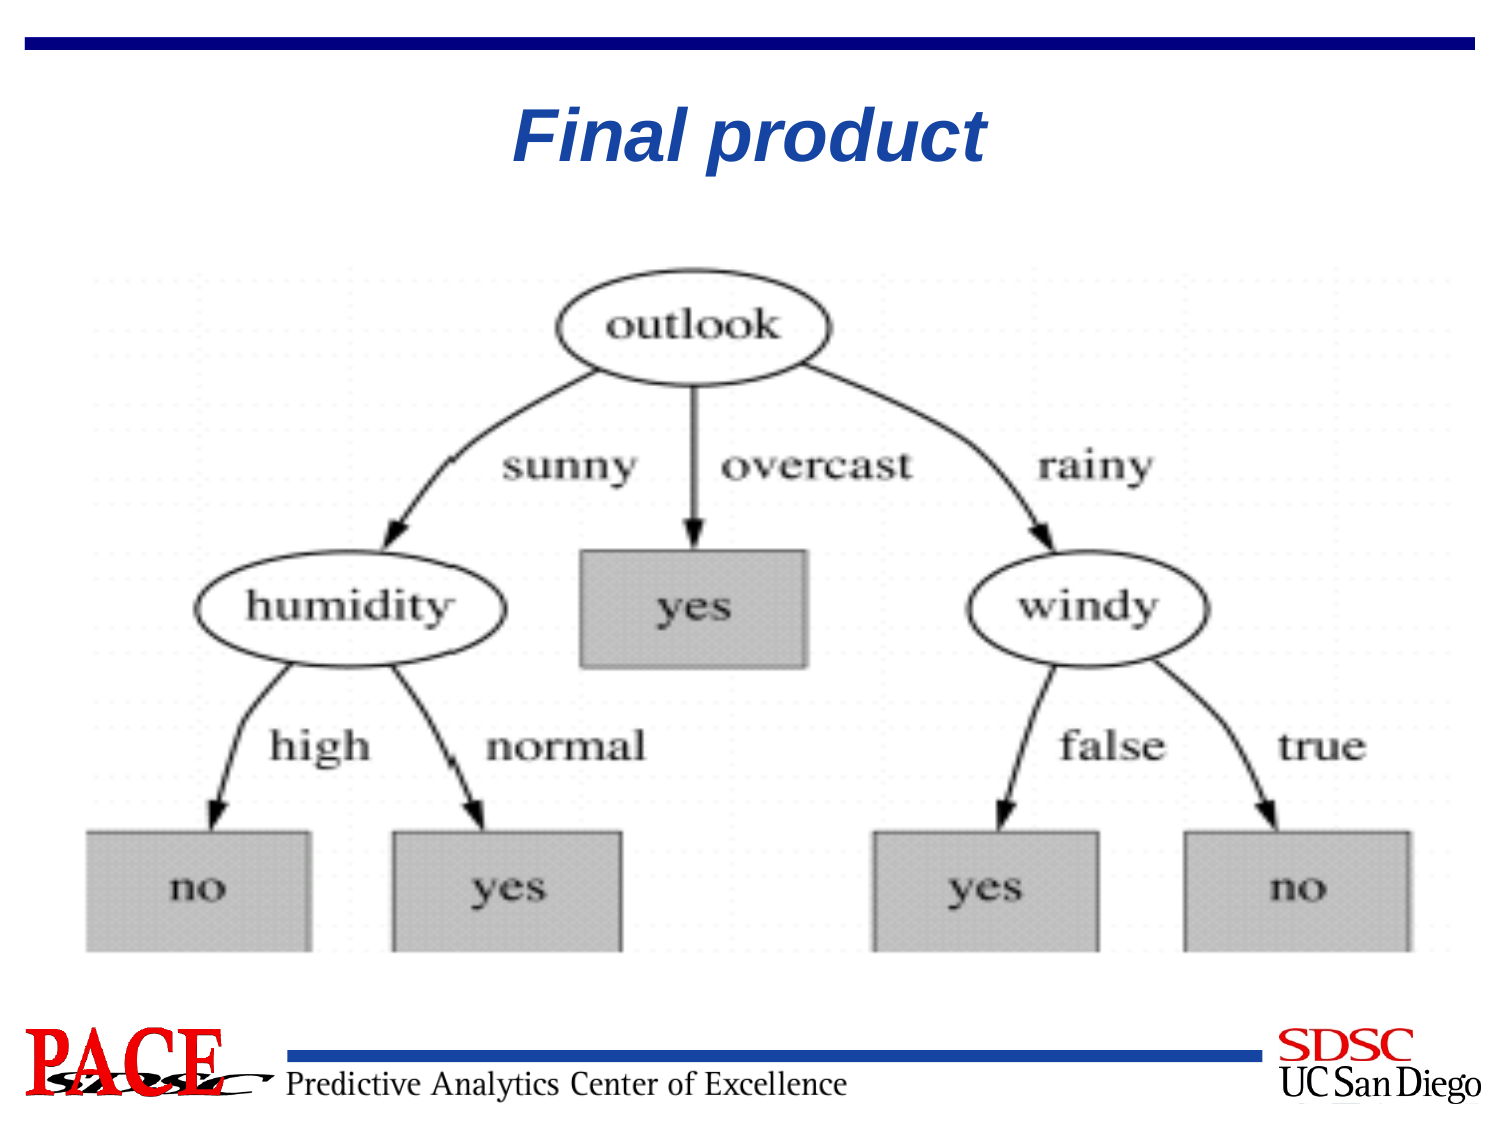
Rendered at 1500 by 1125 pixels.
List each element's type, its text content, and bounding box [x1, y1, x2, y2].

picture [1279, 1028, 1413, 1061]
picture [1279, 1066, 1481, 1104]
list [24, 262, 1476, 976]
picture [25, 1025, 276, 1101]
title Final product [24, 50, 1475, 221]
picture [286, 1064, 858, 1103]
